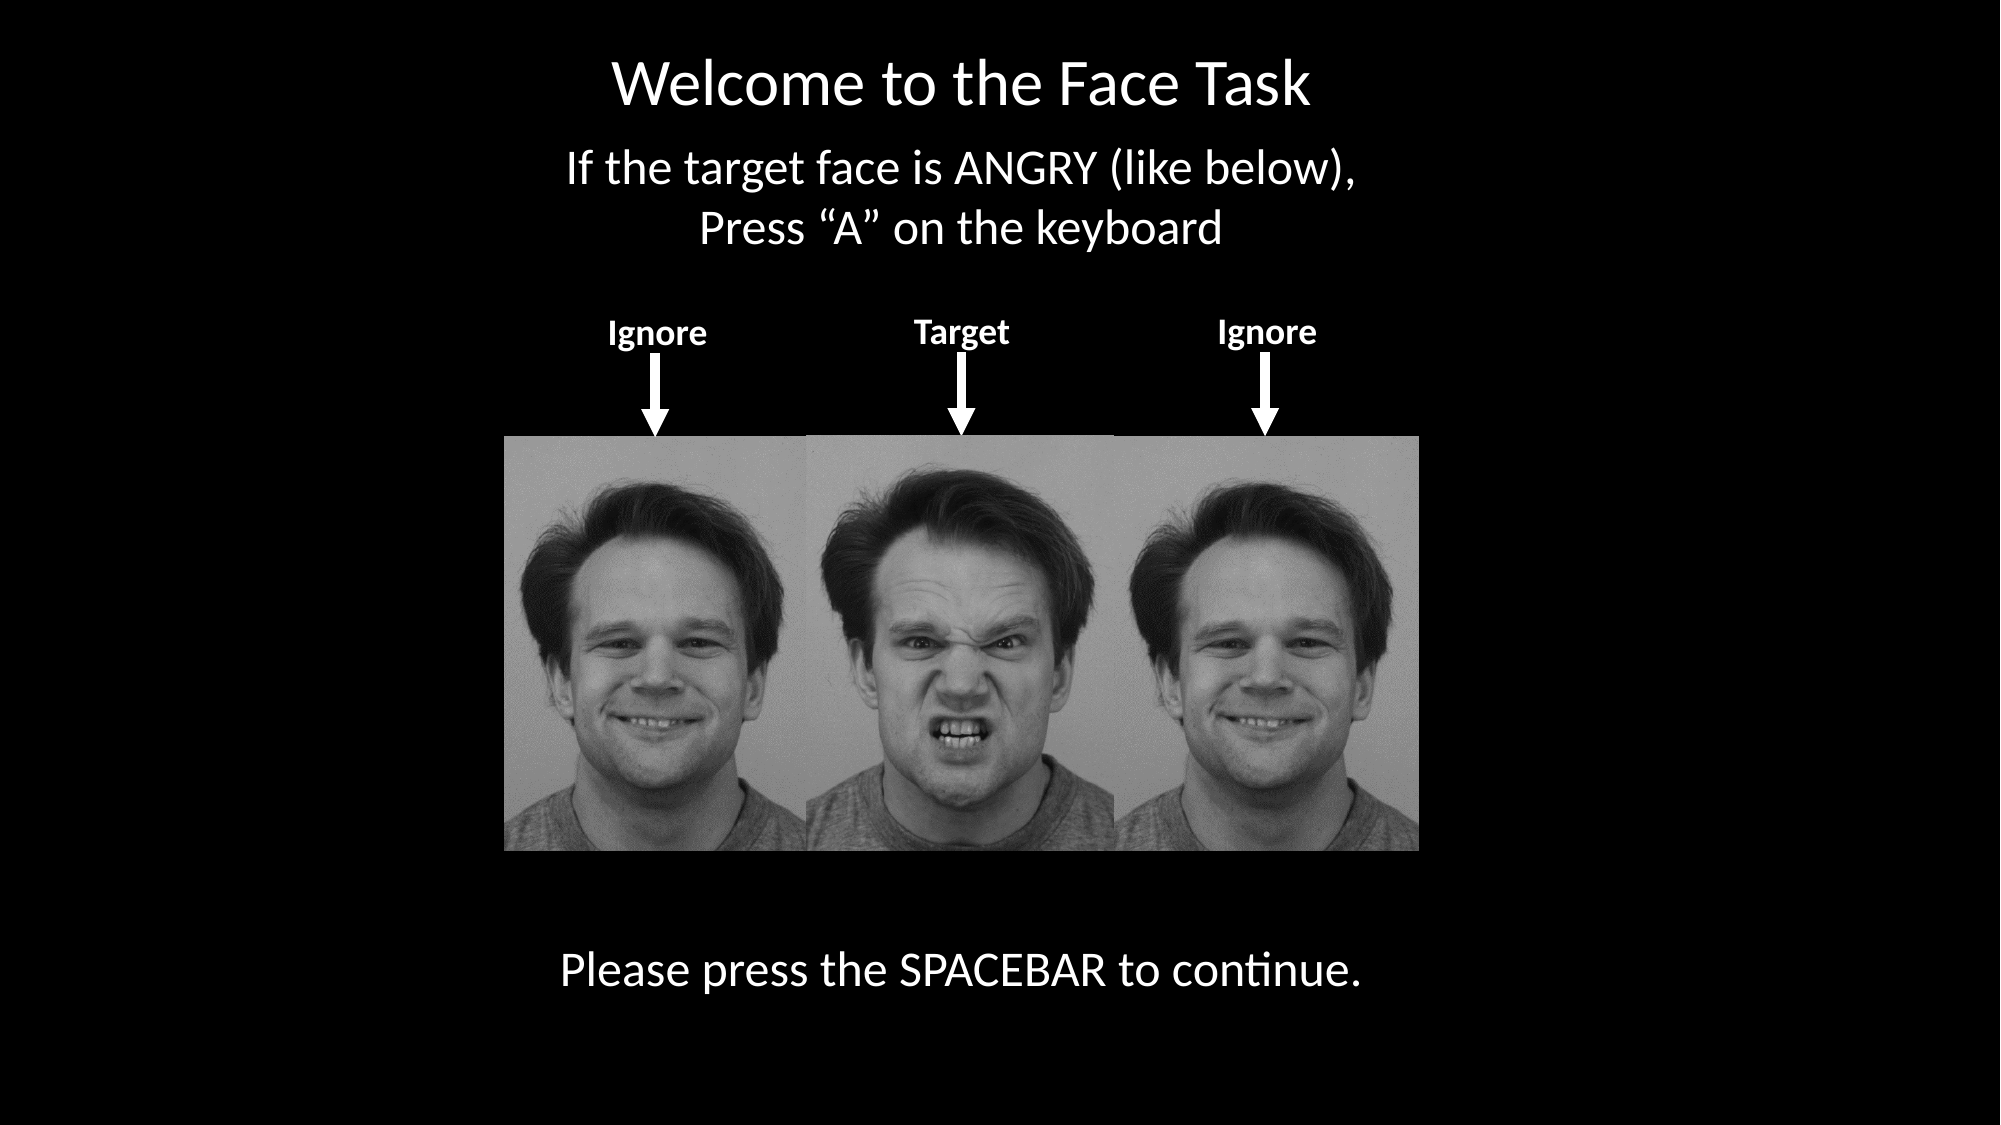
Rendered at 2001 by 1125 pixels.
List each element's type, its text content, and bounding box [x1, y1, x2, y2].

text_box Please press the SPACEBAR to continue. [545, 928, 1378, 1004]
text_box Welcome to the Face Task [318, 31, 1605, 126]
picture [504, 435, 1419, 852]
text_box Target [899, 299, 1026, 360]
text_box If the target face is ANGRY (like below), Press “A” on the keyboard [124, 127, 1798, 262]
text_box Ignore [1202, 299, 1333, 360]
text_box Ignore [592, 300, 723, 361]
